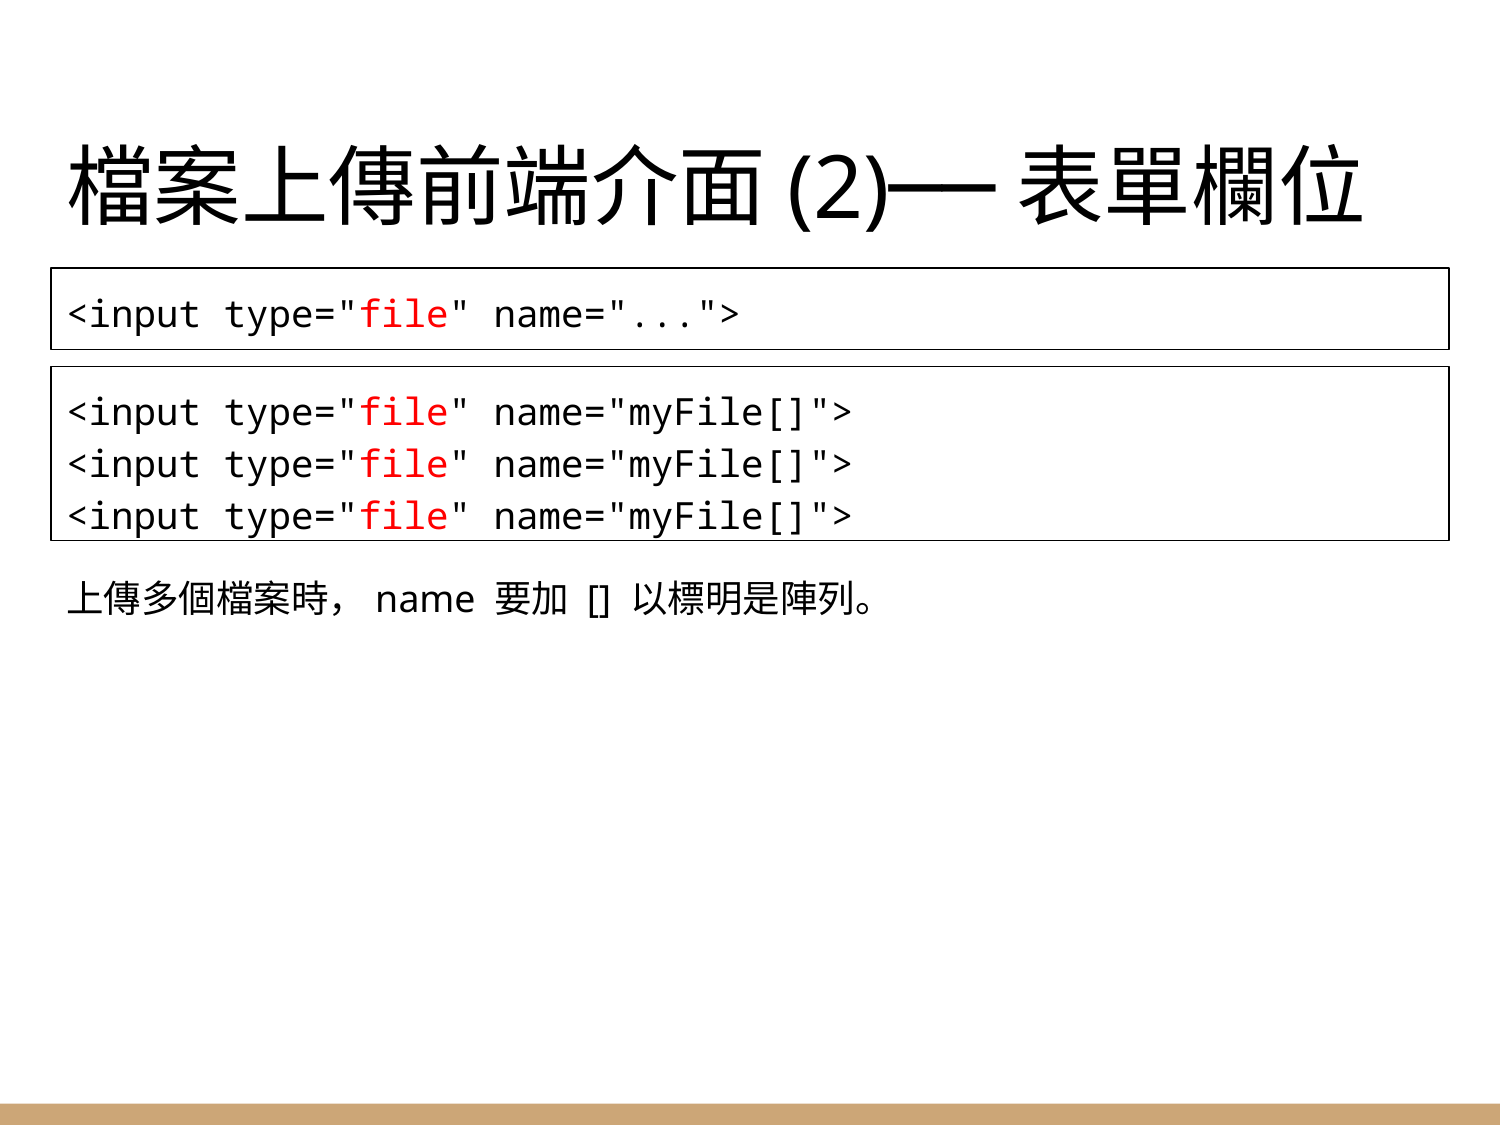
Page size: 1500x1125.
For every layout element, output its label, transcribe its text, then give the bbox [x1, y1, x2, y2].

list <input type="file" name="myFile[]"> <input type="file" name="myFile[]"> <input type="file" name="myFile[]"> [51, 366, 1449, 541]
list <input type="file" name="..."> [51, 267, 1449, 350]
title 檔案上傳前端介面(2)──表單欄位 [51, 69, 1449, 251]
list 上傳多個檔案時，name 要加 [] 以標明是陣列。 [51, 553, 1449, 735]
